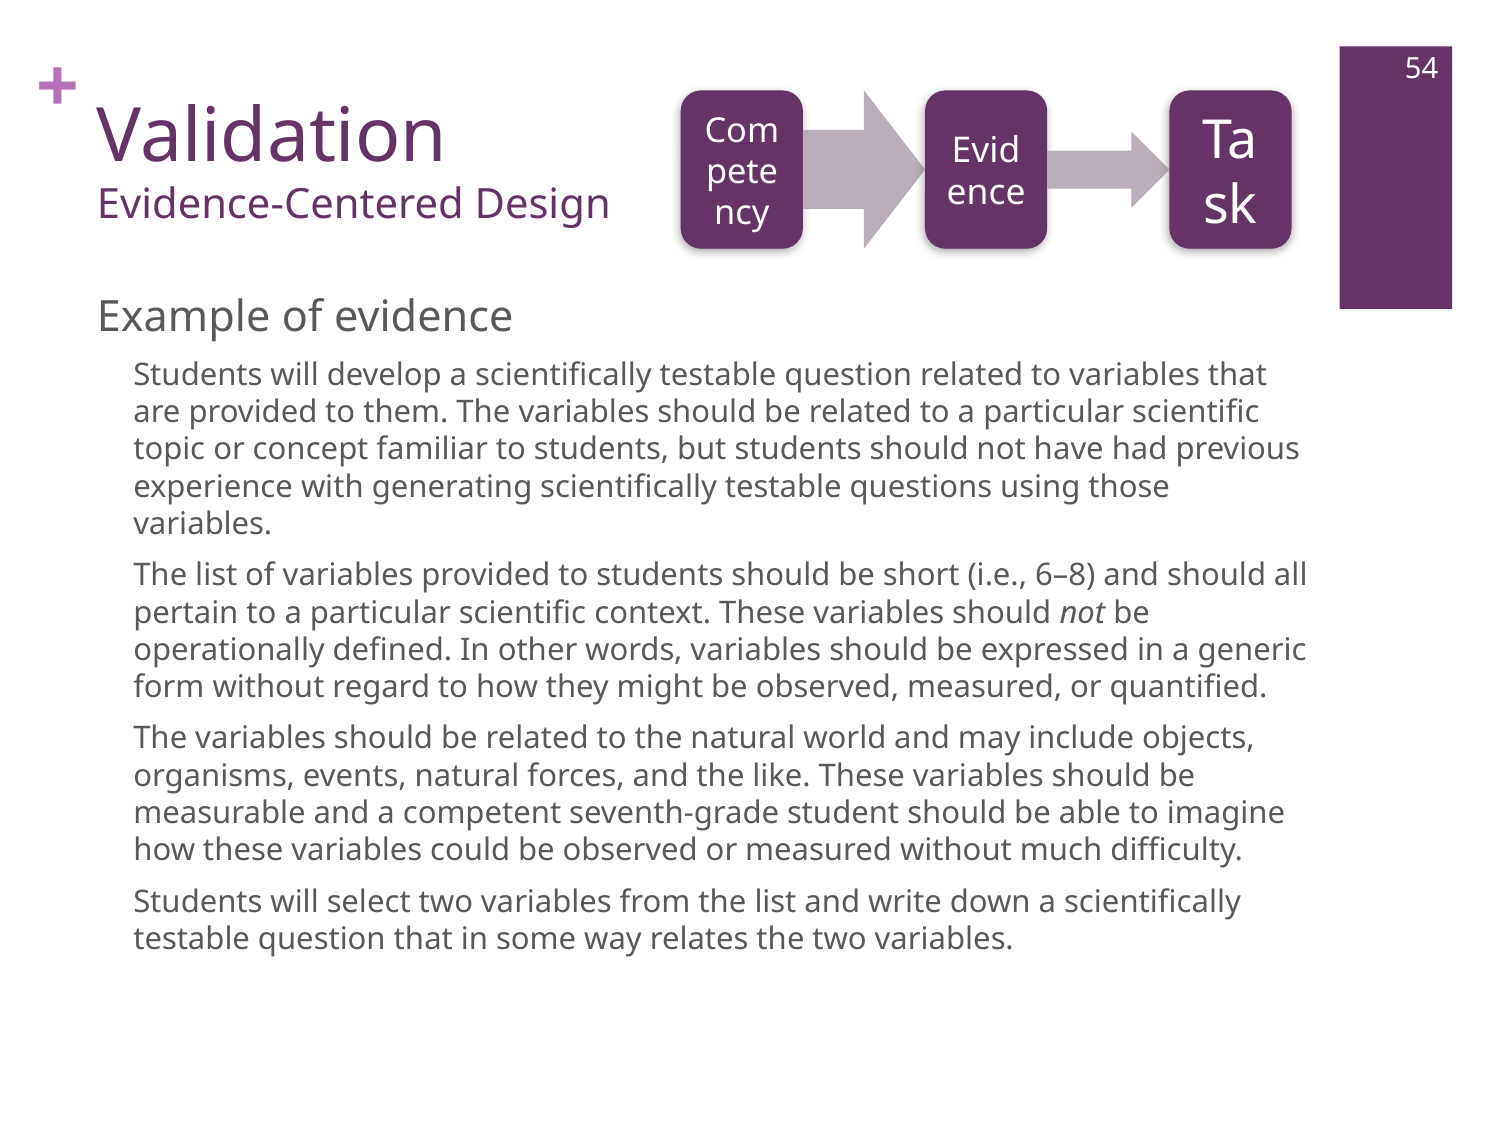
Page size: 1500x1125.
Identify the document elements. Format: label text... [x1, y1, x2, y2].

title Validation Evidence-Centered Design [81, 79, 1322, 263]
list Example of evidence Students will develop a scientifically testable question related to variables that are provided to them. The variables should be related to a particular scientific topic or concept familiar to students, but students should not have had previous experience with generating scientifically testable questions using those variables. The list of variables provided to students should be short (i.e., 6–8) and should all pertain to a particular scientific context. These variables should not be operationally defined. In other words, variables should be expressed in a generic form without regard to how they might be observed, measured, or quantified. The variables should be related to the natural world and may include objects, organisms, events, natural forces, and the like. These variables should be measurable and a competent seventh-grade student should be able to imagine how these variables could be observed or measured without much difficulty. Students will select two variables from the list and write down a scientifically testable question that in some way relates the two variables. [81, 281, 1324, 1006]
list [680, 89, 1293, 250]
slide_number 54 [1362, 39, 1454, 100]
